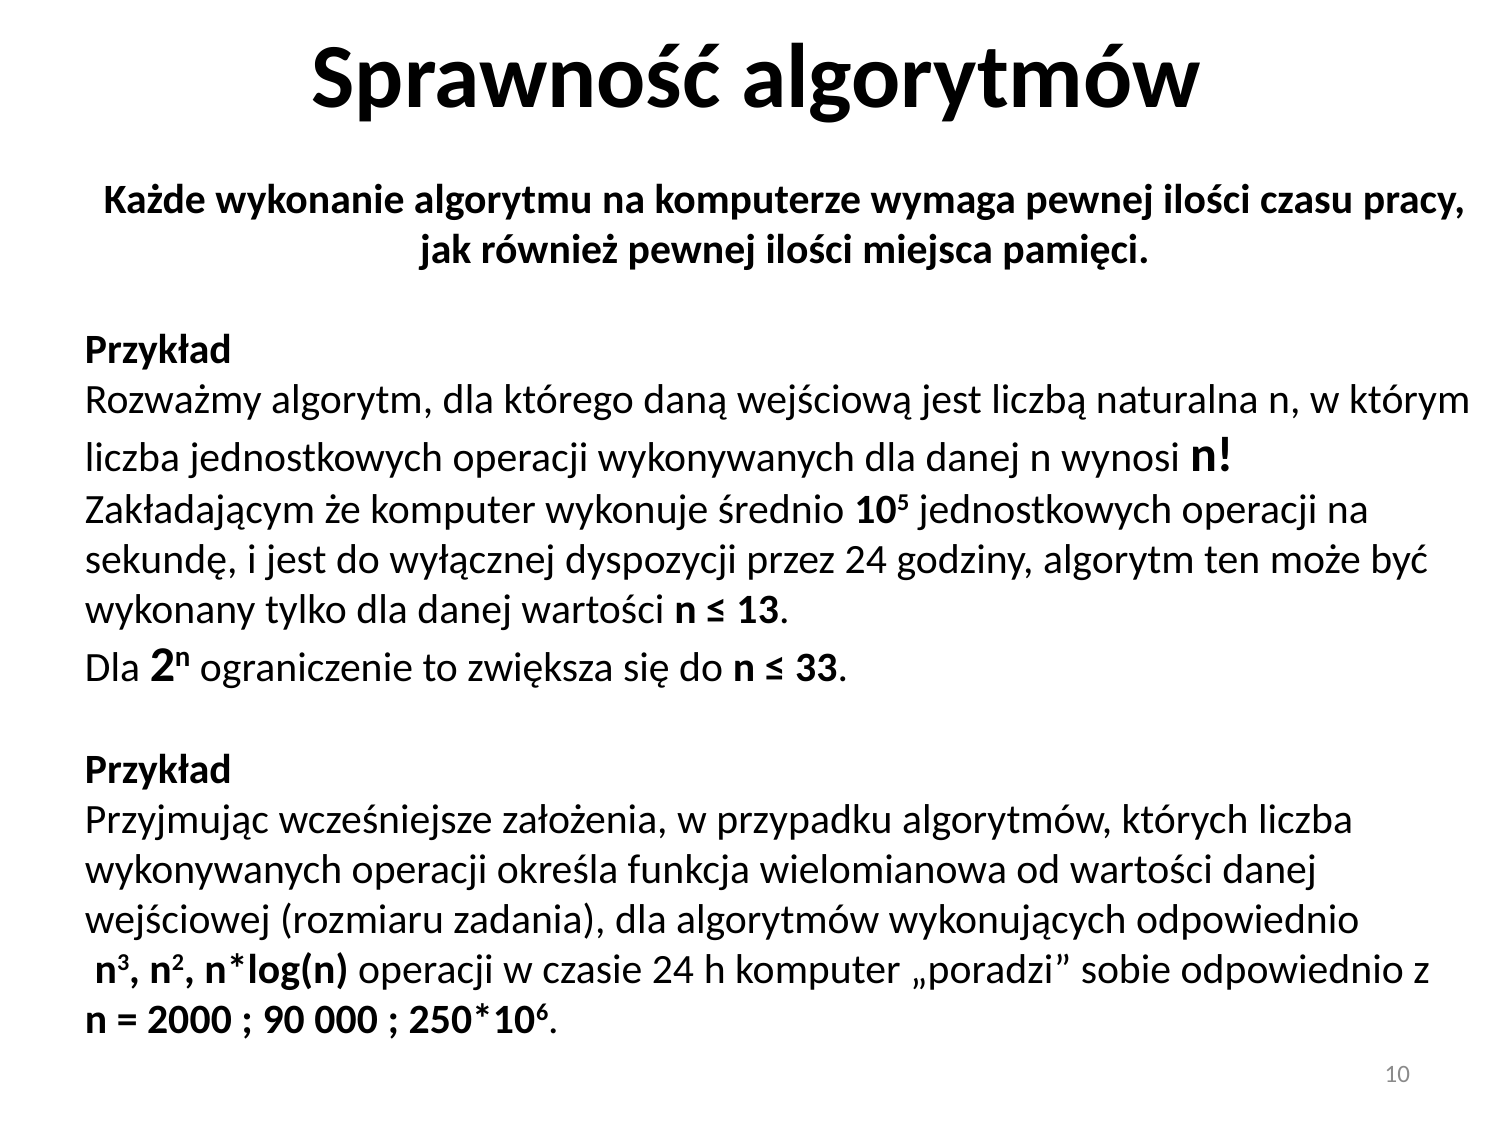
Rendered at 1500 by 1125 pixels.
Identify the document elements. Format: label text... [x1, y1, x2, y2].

text_box Każde wykonanie algorytmu na komputerze wymaga pewnej ilości czasu pracy, jak również pewnej ilości miejsca pamięci. Przykład Rozważmy algorytm, dla którego daną wejściową jest liczbą naturalna n, w którym liczba jednostkowych operacji wykonywanych dla danej n wynosi n! Zakładającym że komputer wykonuje średnio 105 jednostkowych operacji na sekundę, i jest do wyłącznej dyspozycji przez 24 godziny, algorytm ten może być wykonany tylko dla danej wartości n ≤ 13. Dla 2n ograniczenie to zwiększa się do n ≤ 33. Przykład Przyjmując wcześniejsze założenia, w przypadku algorytmów, których liczba wykonywanych operacji określa funkcja wielomianowa od wartości danej wejściowej (rozmiaru zadania), dla algorytmów wykonujących odpowiednio n3, n2, n*log(n) operacji w czasie 24 h komputer „poradzi” sobie odpowiednio z n = 2000 ; 90 000 ; 250*106. [70, 164, 1500, 1050]
slide_number 10 [1074, 1050, 1425, 1103]
title Sprawność algorytmów [82, 0, 1432, 141]
